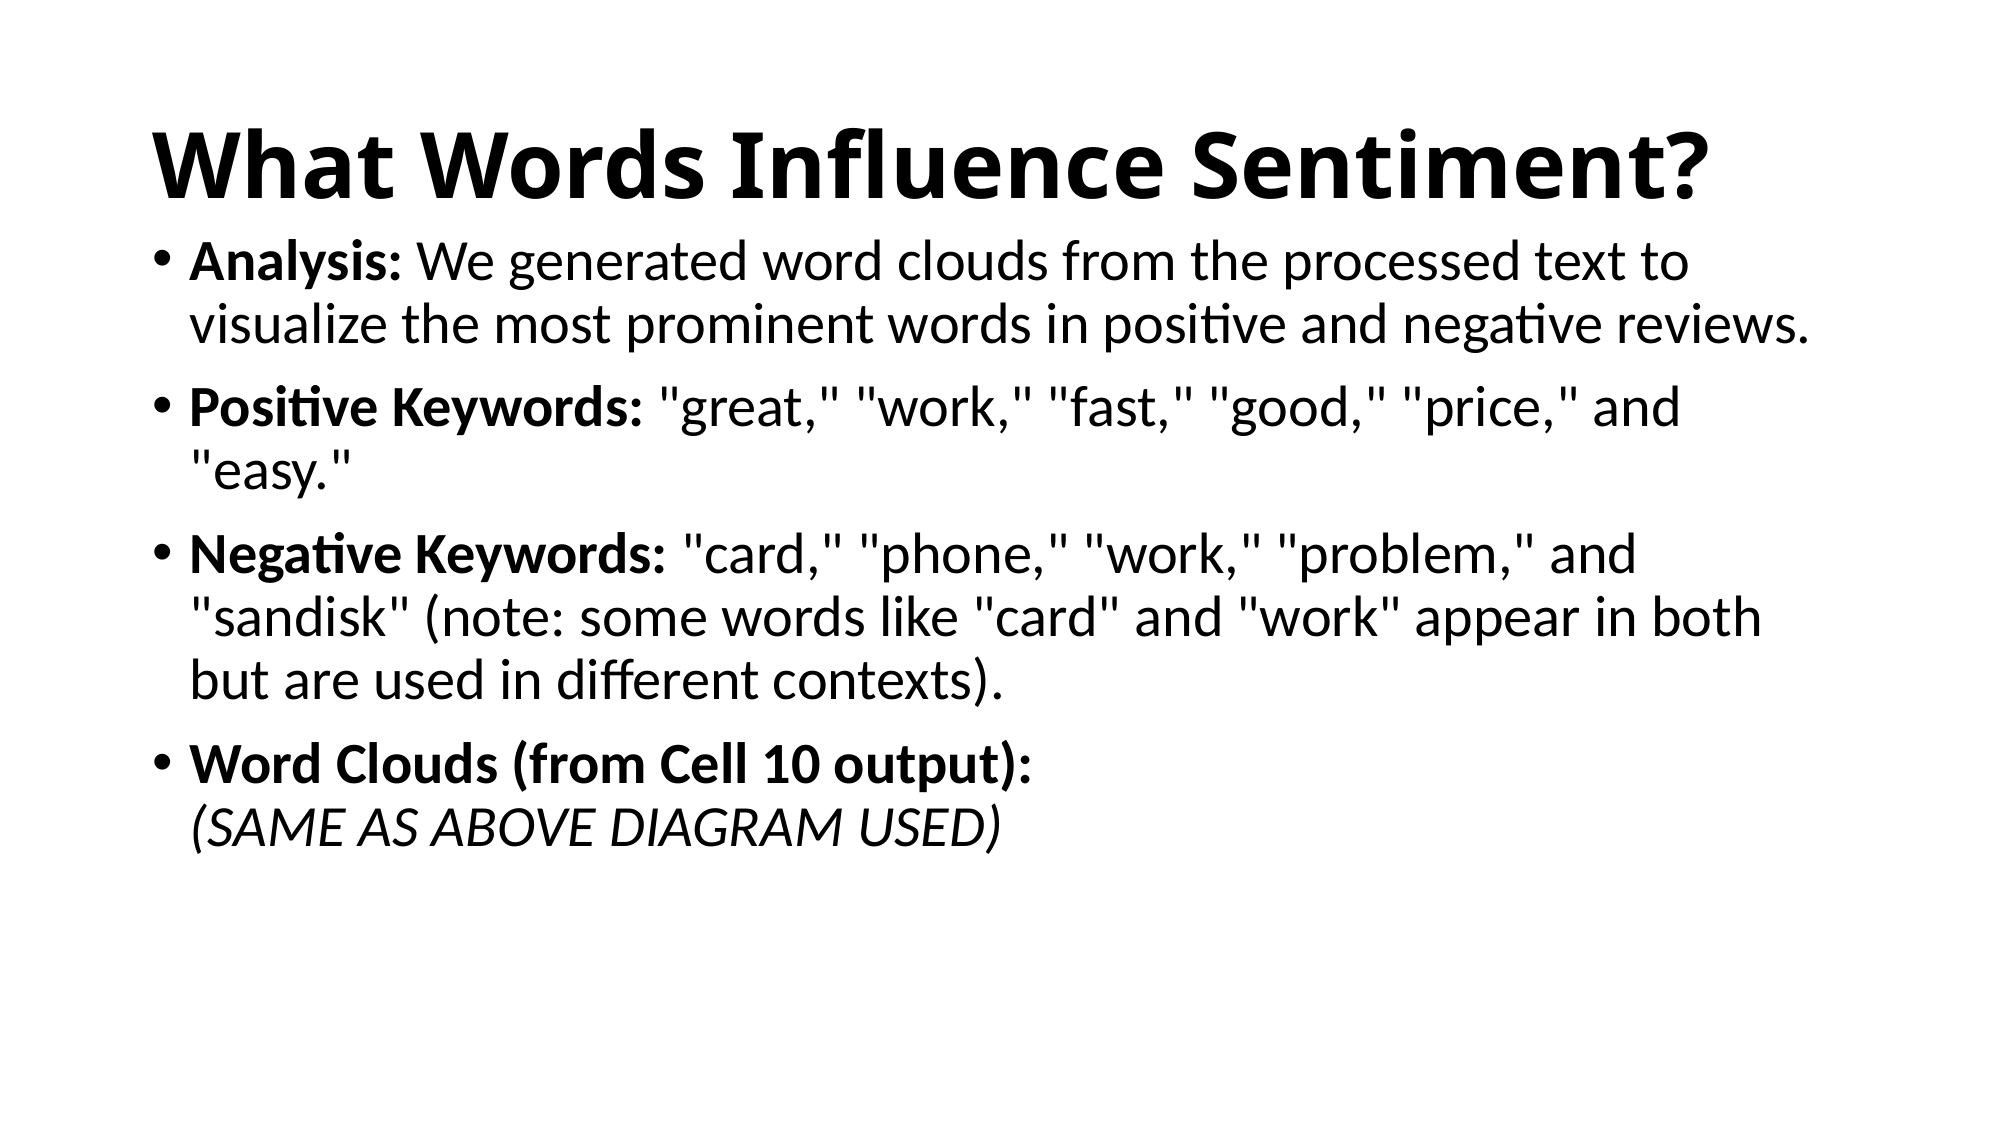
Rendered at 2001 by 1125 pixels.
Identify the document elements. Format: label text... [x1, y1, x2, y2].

list Analysis: We generated word clouds from the processed text to visualize the most prominent words in positive and negative reviews. Positive Keywords: "great," "work," "fast," "good," "price," and "easy." Negative Keywords: "card," "phone," "work," "problem," and "sandisk" (note: some words like "card" and "work" appear in both but are used in different contexts). Word Clouds (from Cell 10 output): (SAME AS ABOVE DIAGRAM USED) [137, 222, 1863, 937]
title What Words Influence Sentiment? [137, 59, 1863, 222]
